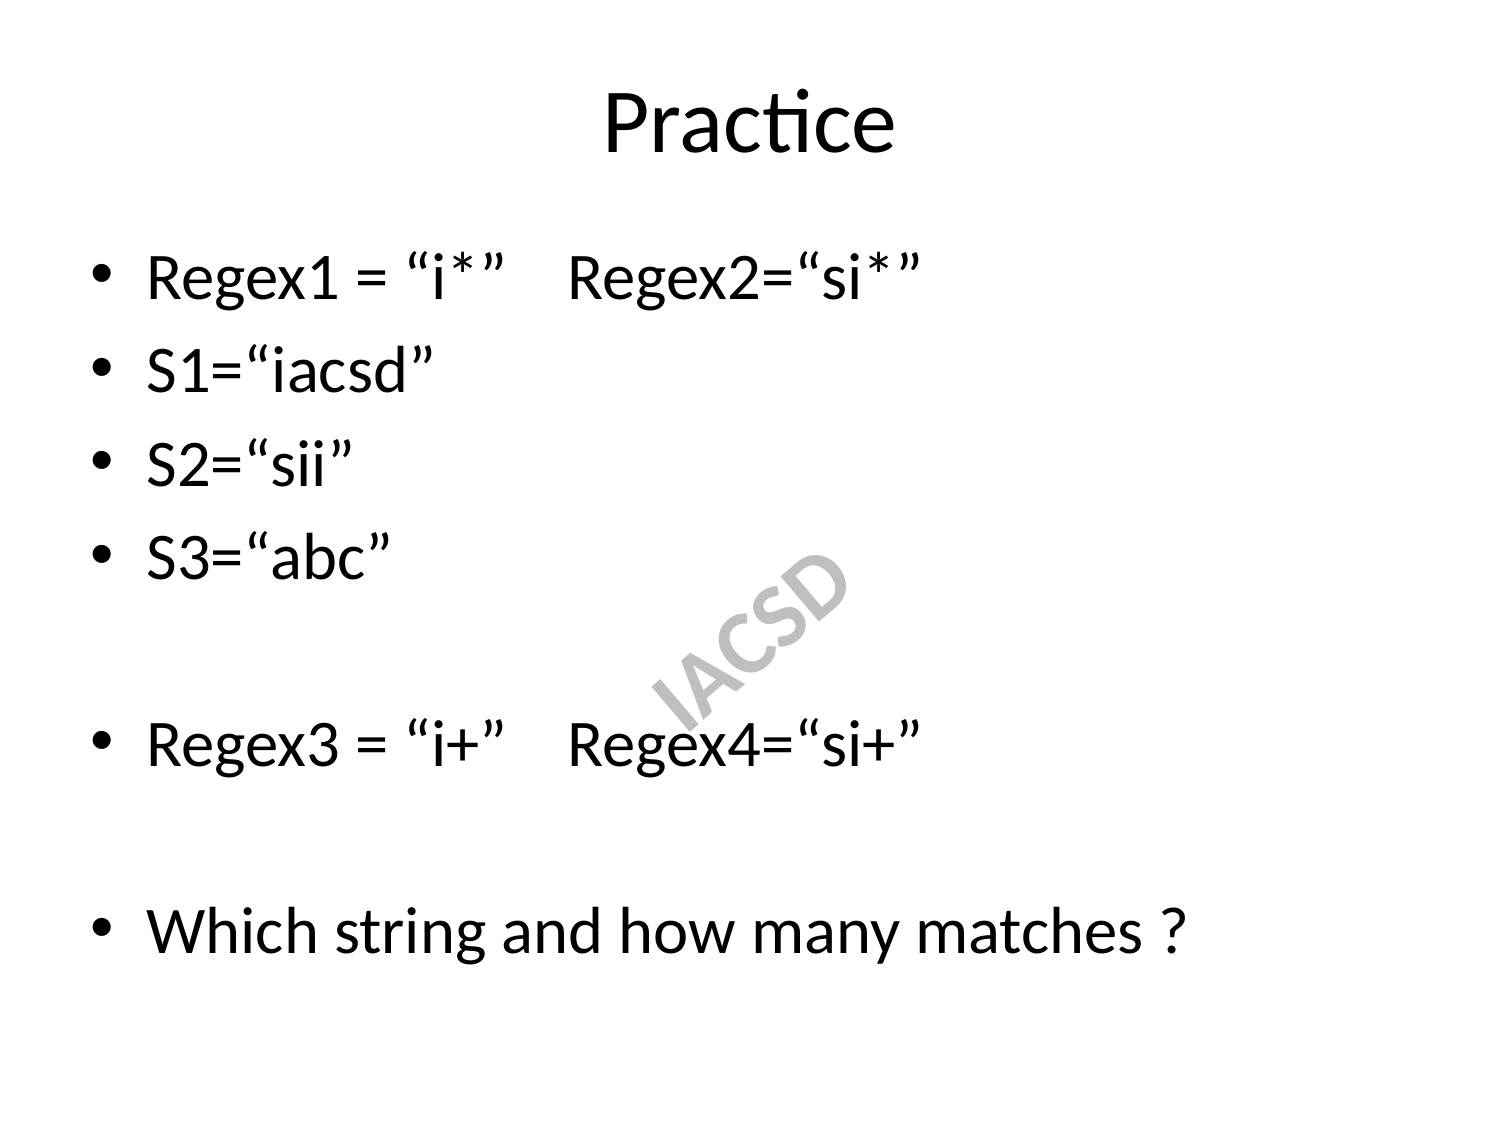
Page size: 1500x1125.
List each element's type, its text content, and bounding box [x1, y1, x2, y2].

title Practice [75, 45, 1425, 188]
list Regex1 = “i*” Regex2=“si*” S1=“iacsd” S2=“sii” S3=“abc” Regex3 = “i+” Regex4=“si+” Which string and how many matches ? [75, 224, 1425, 1075]
